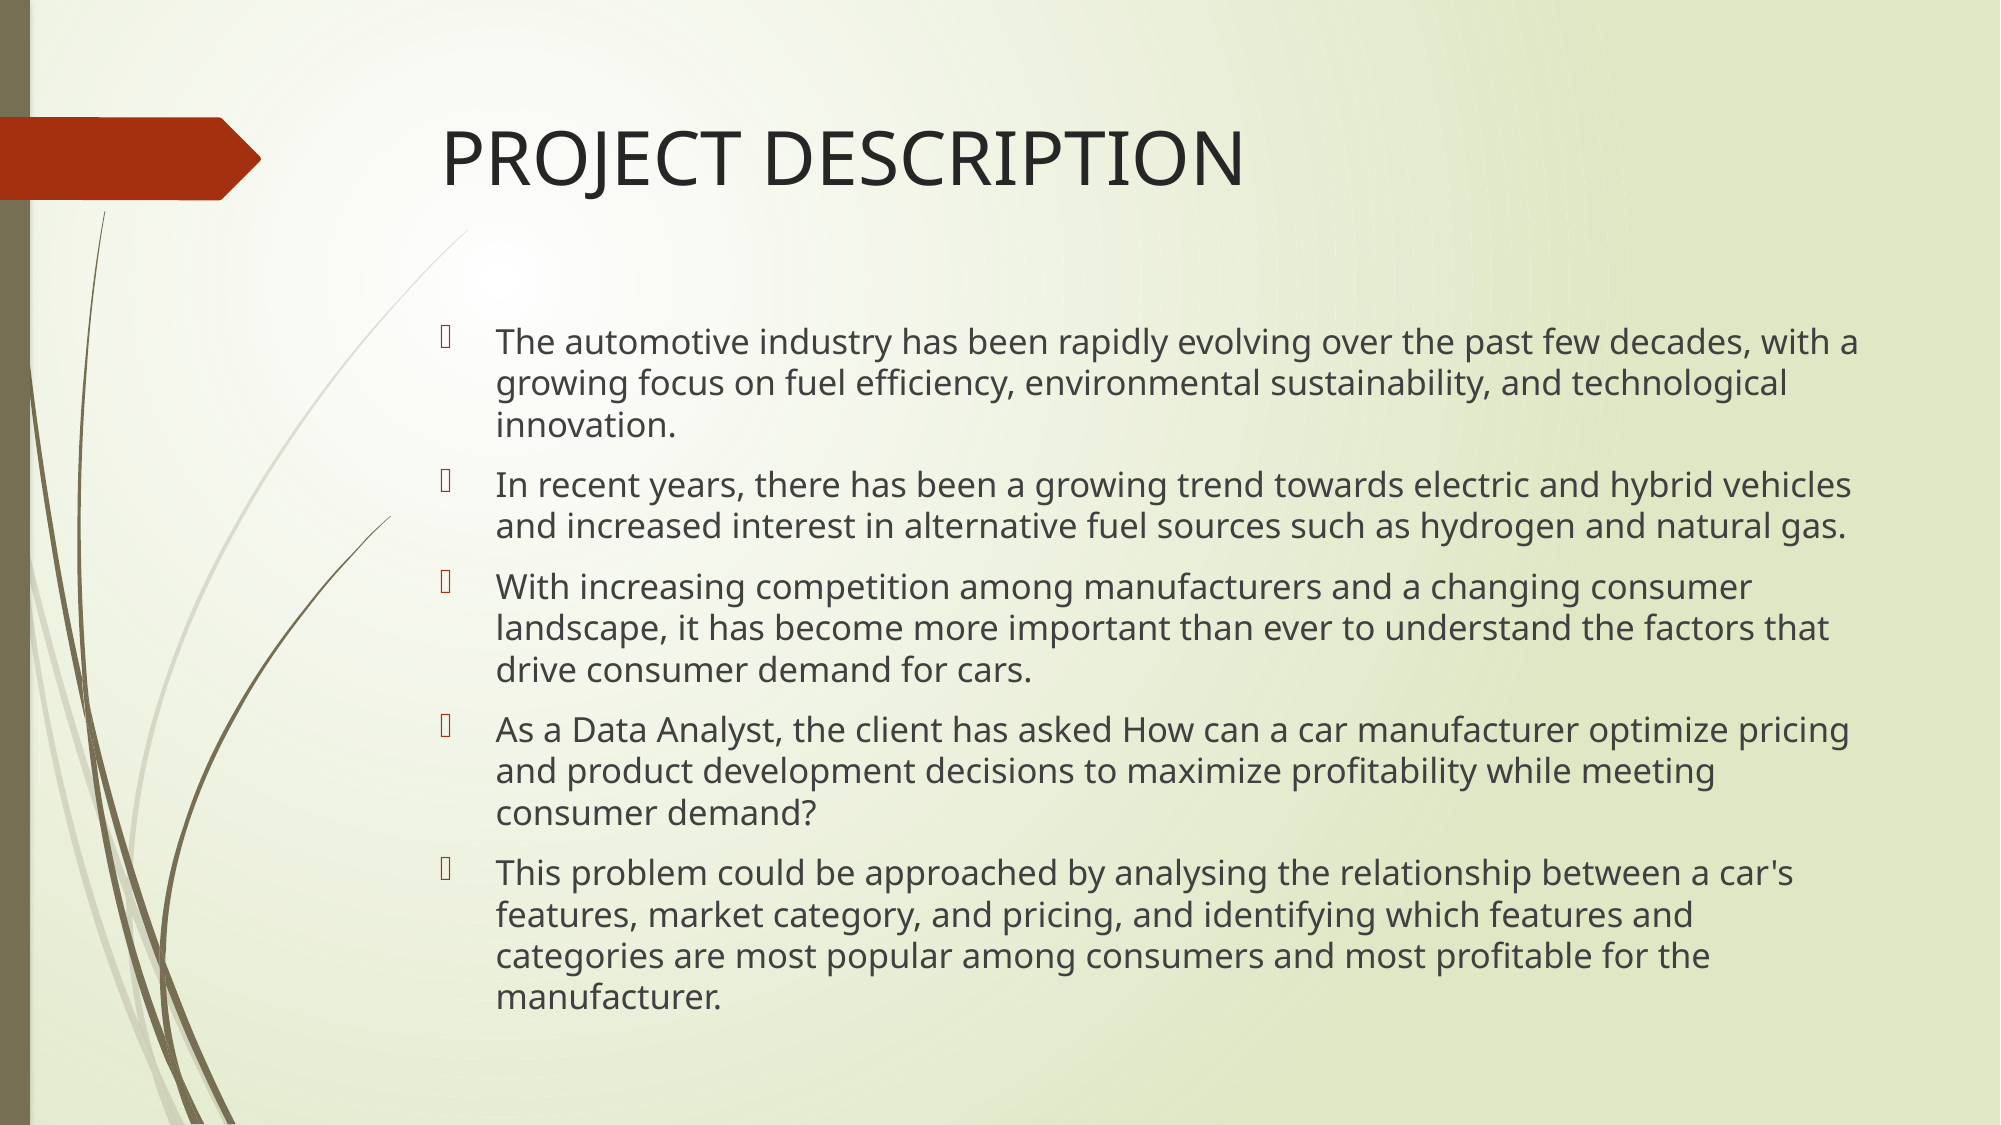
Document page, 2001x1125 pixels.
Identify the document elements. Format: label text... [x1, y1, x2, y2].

list The automotive industry has been rapidly evolving over the past few decades, with a growing focus on fuel efficiency, environmental sustainability, and technological innovation. In recent years, there has been a growing trend towards electric and hybrid vehicles and increased interest in alternative fuel sources such as hydrogen and natural gas. With increasing competition among manufacturers and a changing consumer landscape, it has become more important than ever to understand the factors that drive consumer demand for cars. As a Data Analyst, the client has asked How can a car manufacturer optimize pricing and product development decisions to maximize profitability while meeting consumer demand? This problem could be approached by analysing the relationship between a car's features, market category, and pricing, and identifying which features and categories are most popular among consumers and most profitable for the manufacturer. [424, 312, 1888, 1056]
title PROJECT DESCRIPTION [425, 102, 1888, 312]
